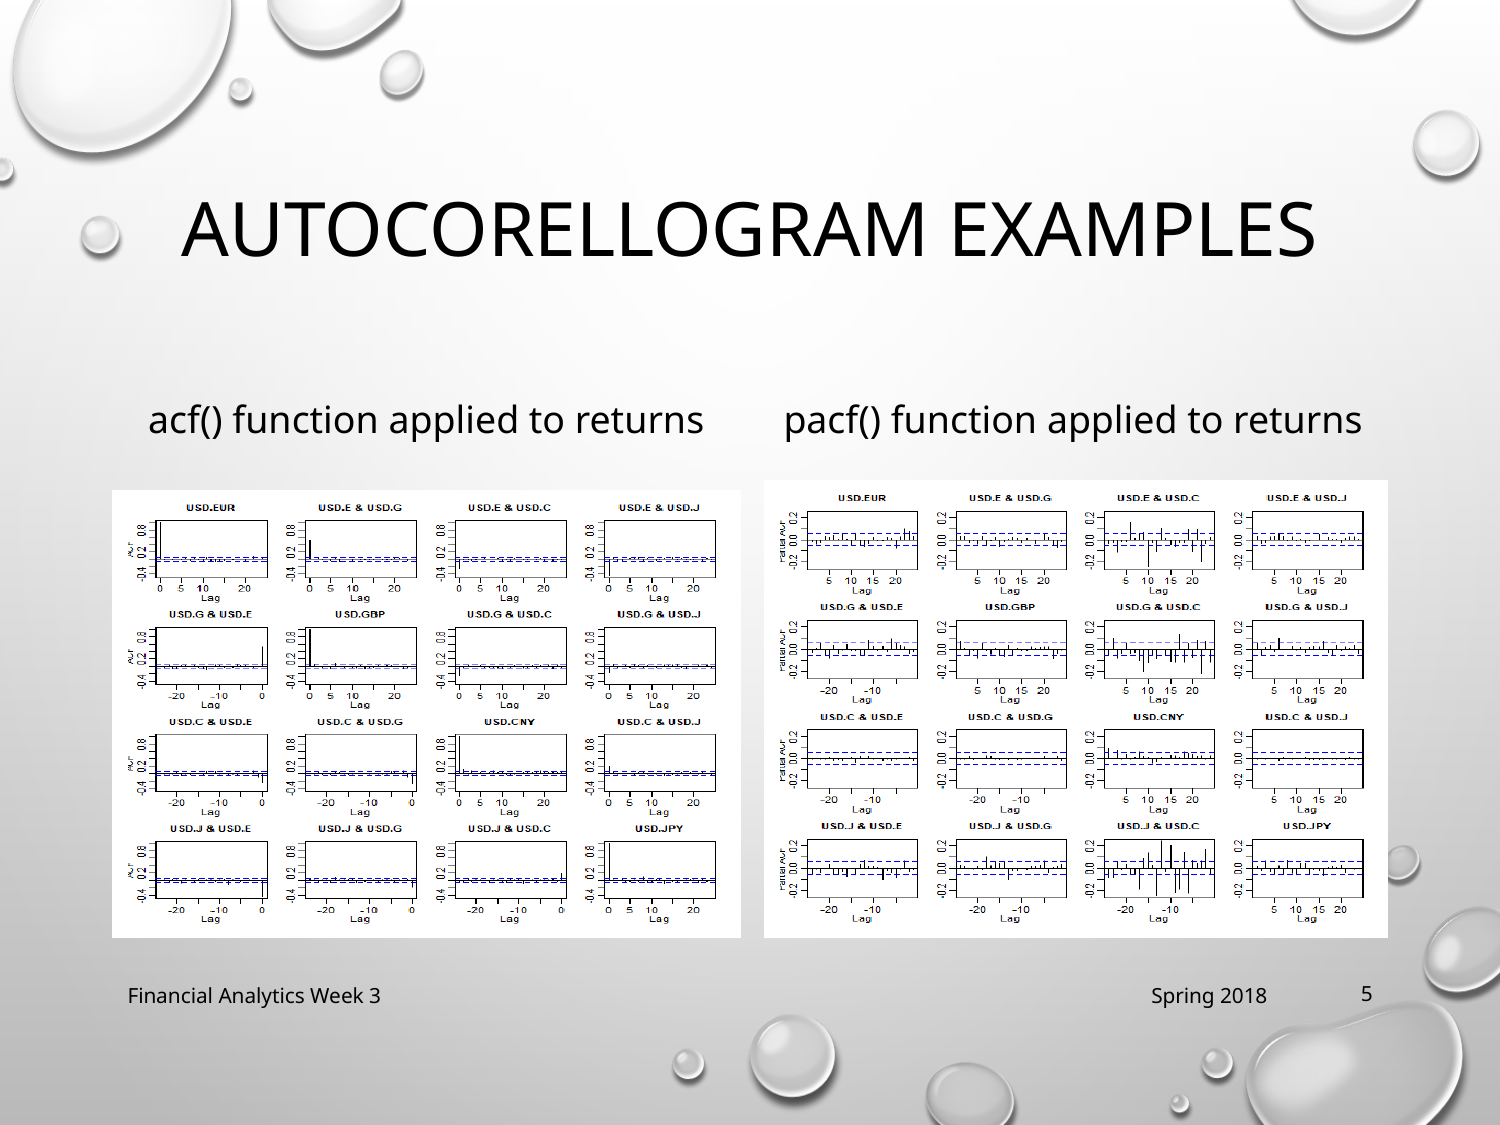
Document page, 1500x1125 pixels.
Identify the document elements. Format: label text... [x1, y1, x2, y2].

list pacf() function applied to returns [759, 388, 1388, 475]
list acf() function applied to returns [112, 388, 741, 475]
title Autocorellogram Examples [112, 101, 1388, 364]
footer Financial Analytics Week 3 [112, 965, 934, 1025]
slide_number Spring 2018 [944, 965, 1283, 1025]
picture [0, 0, 1500, 1125]
slide_number 5 [1293, 965, 1388, 1025]
